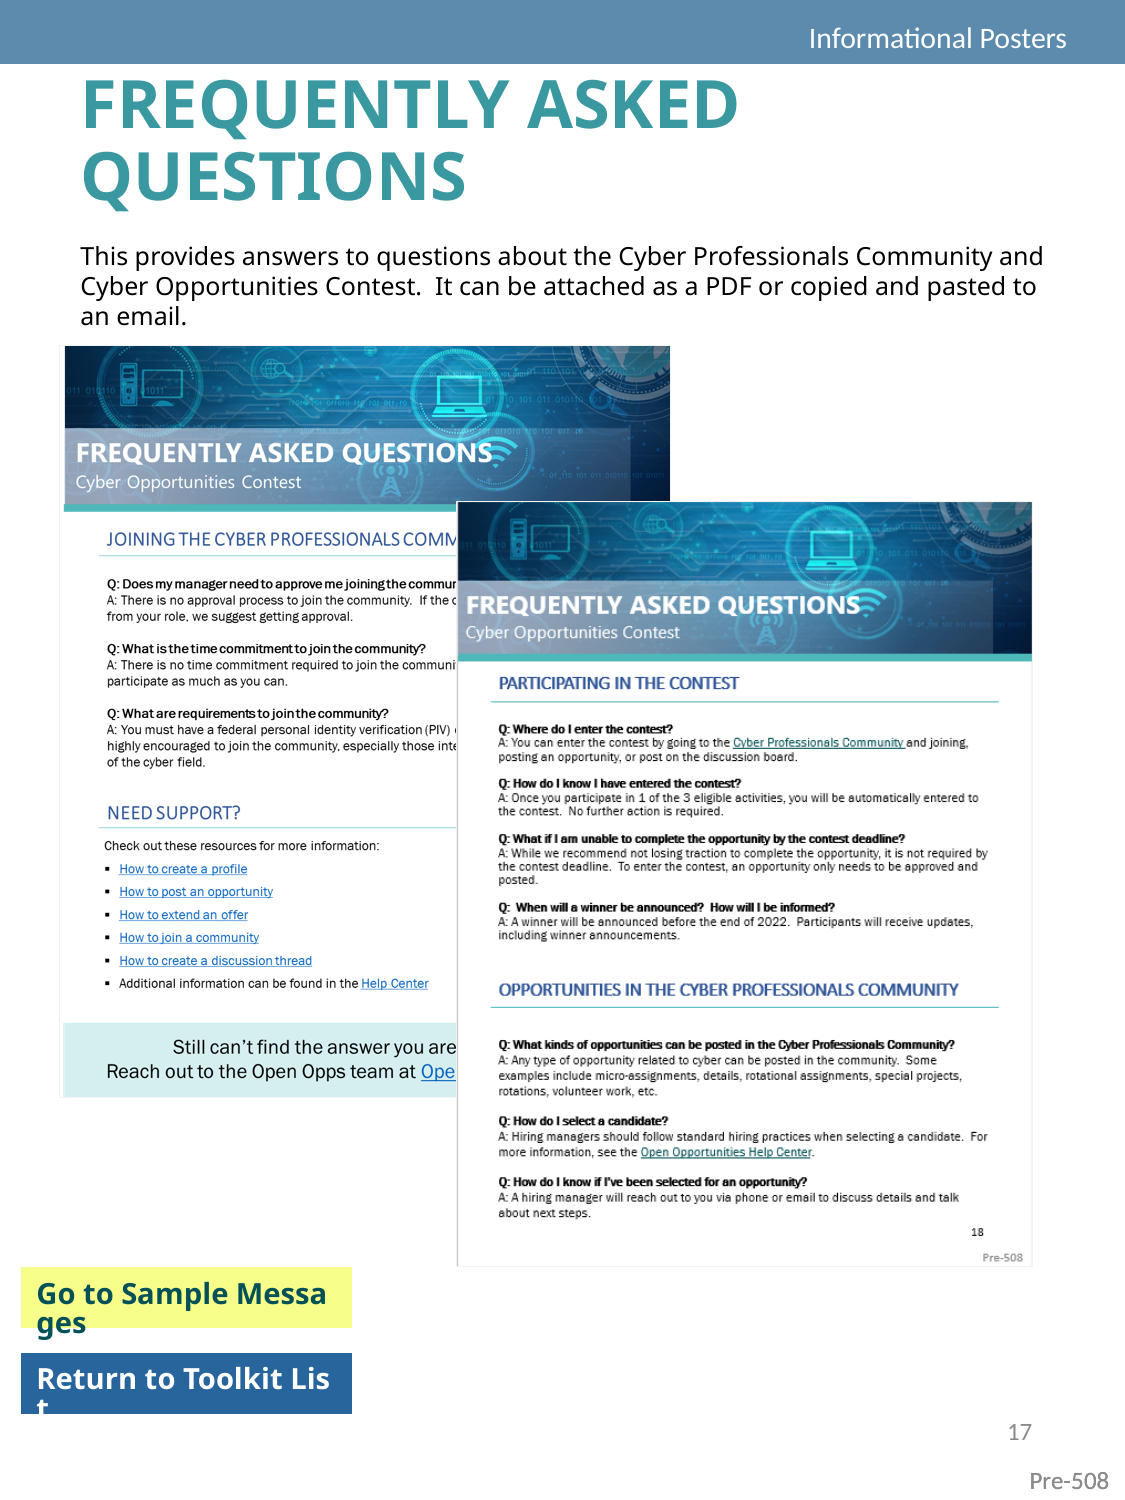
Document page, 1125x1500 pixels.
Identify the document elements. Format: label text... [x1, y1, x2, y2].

slide_number 17 [794, 1390, 1048, 1458]
list Go to Sample Messages [21, 1267, 352, 1328]
list This provides answers to questions about the Cyber Professionals Community and Cyber Opportunities Contest. It can be attached as a PDF or copied and pasted to an email. [65, 233, 1066, 446]
text_box Pre-508 [744, 1458, 1125, 1500]
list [456, 501, 1033, 1267]
list Return to Toolkit List [21, 1353, 352, 1414]
list Informational Posters [794, 15, 1125, 64]
title Frequently asked questions [65, 80, 1036, 205]
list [59, 345, 671, 1098]
